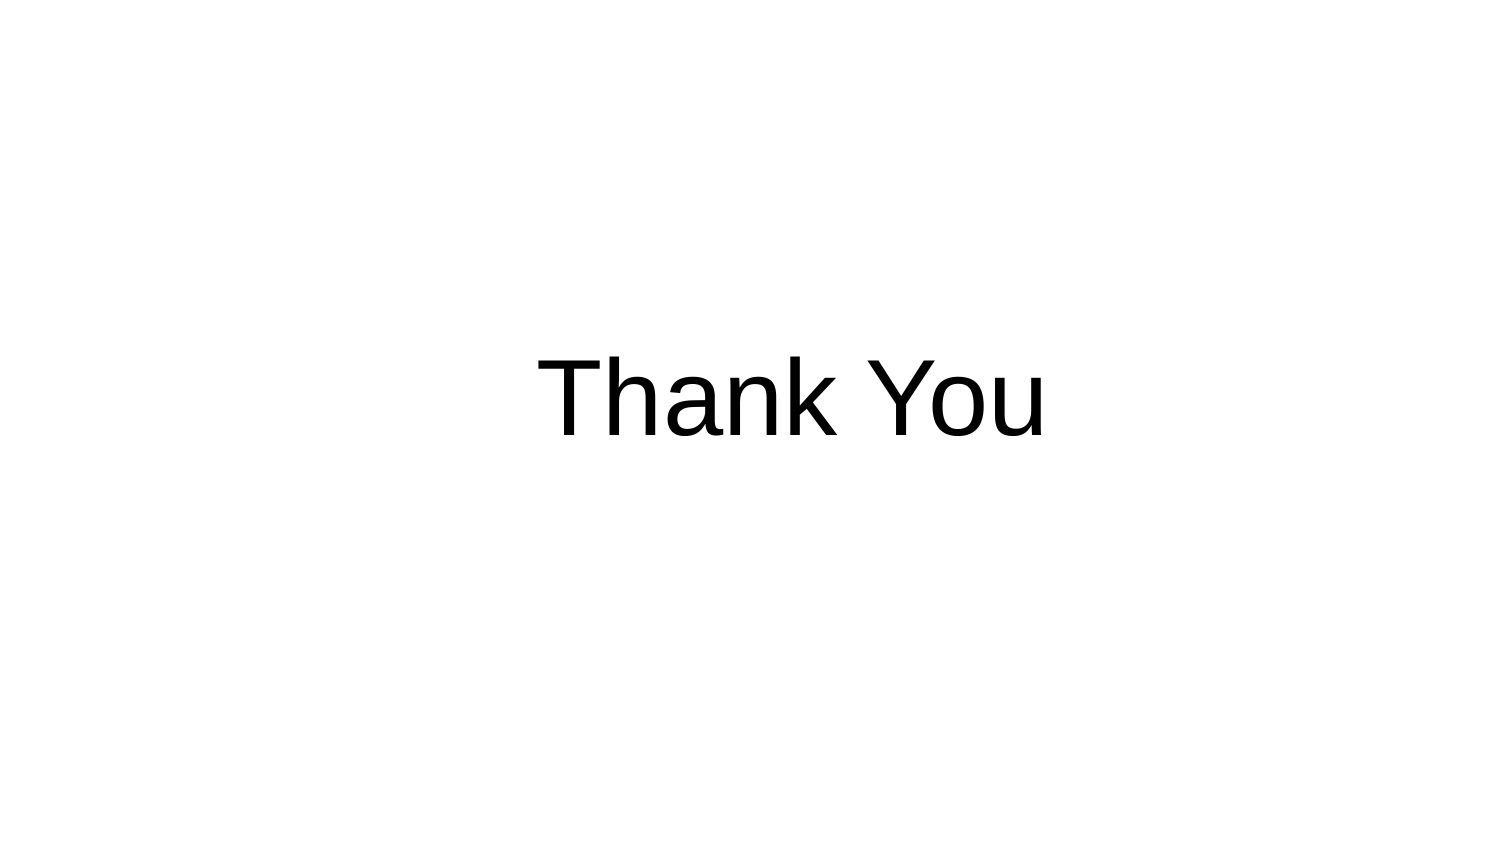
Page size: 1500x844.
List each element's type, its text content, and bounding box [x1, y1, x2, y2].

title Thank You [187, 303, 1398, 473]
